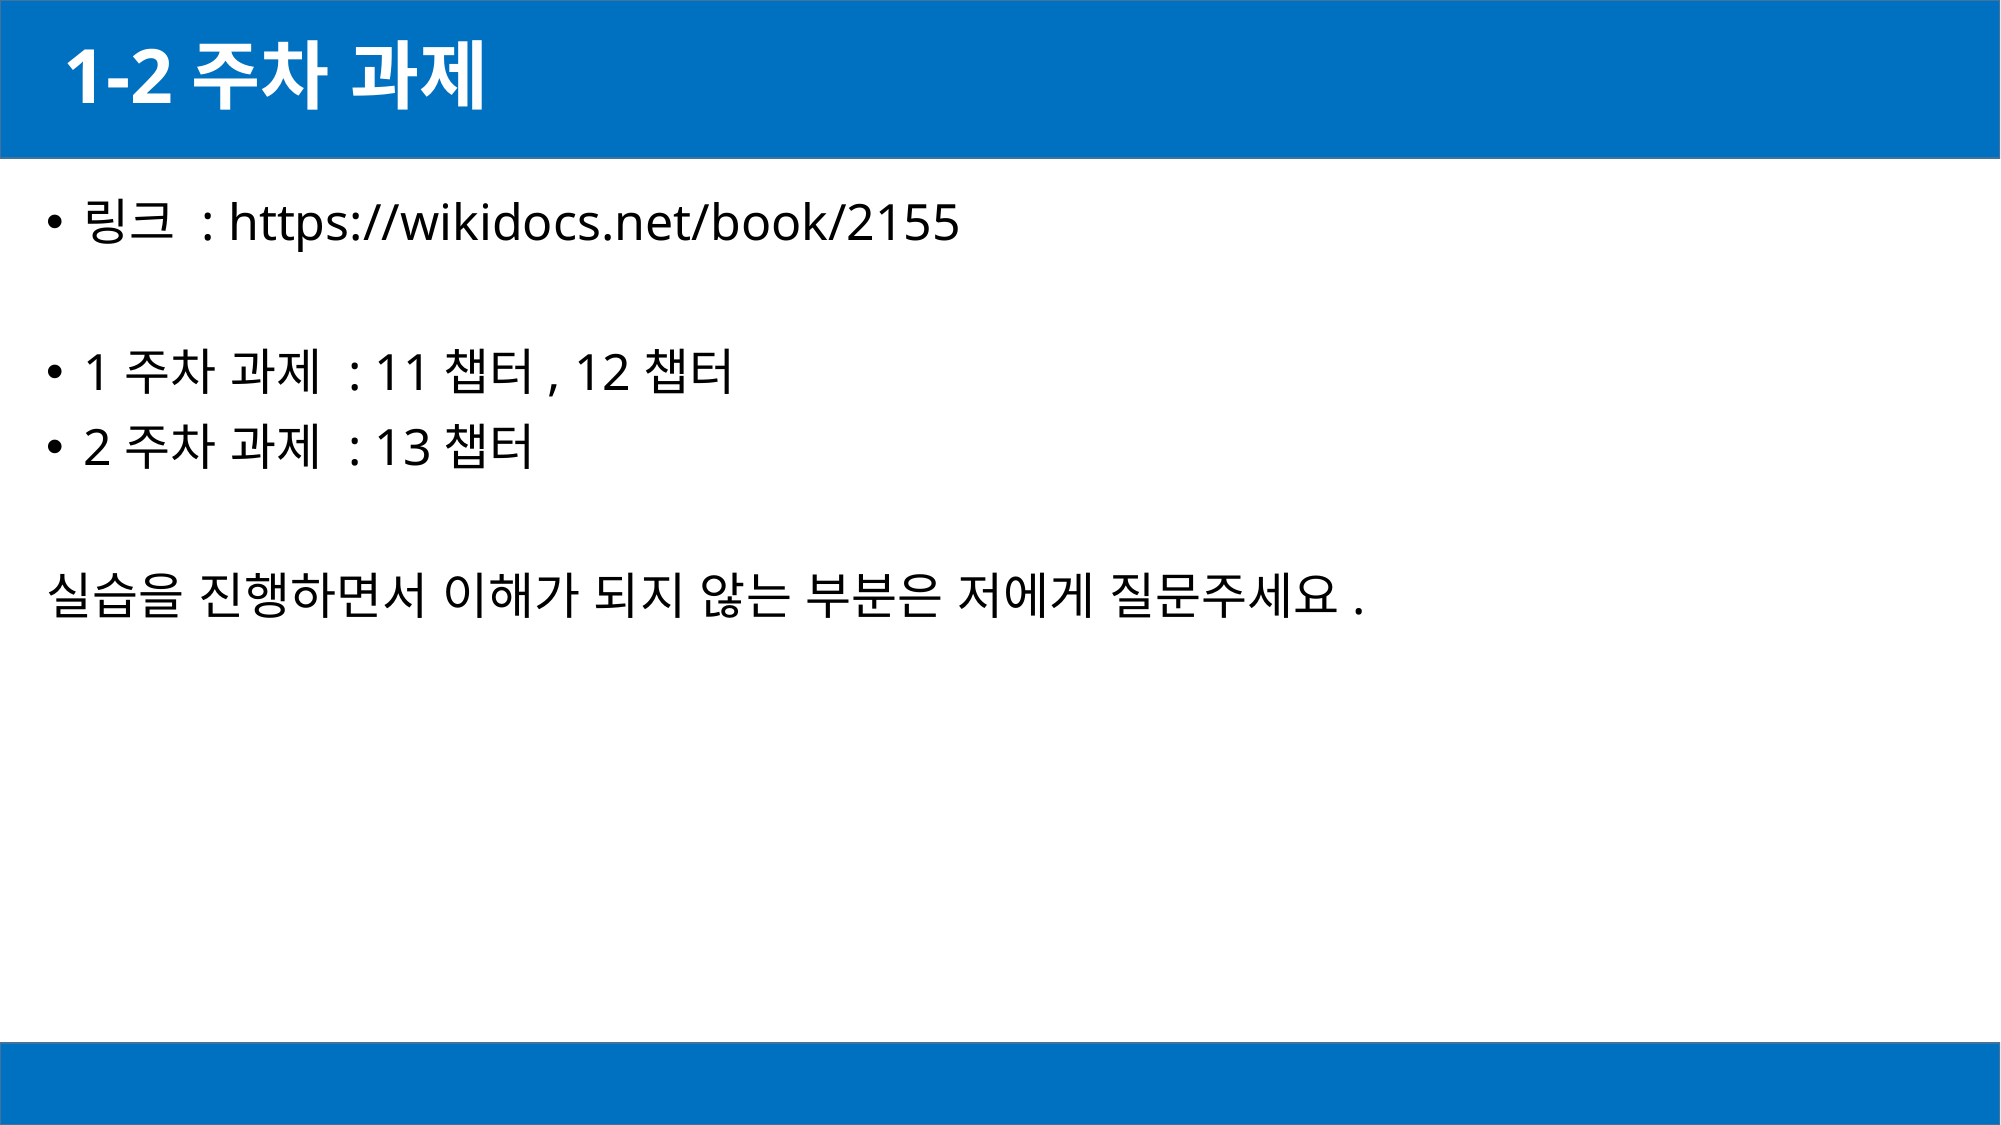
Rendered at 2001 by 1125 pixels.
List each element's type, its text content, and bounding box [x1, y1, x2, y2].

list 링크 : https://wikidocs.net/book/2155 1주차 과제 : 11챕터, 12챕터 2주차 과제 : 13챕터 실습을 진행하면서 이해가 되지 않는 부분은 저에게 질문주세요. [31, 190, 1958, 904]
title 1-2주차 과제 [48, 19, 1774, 139]
